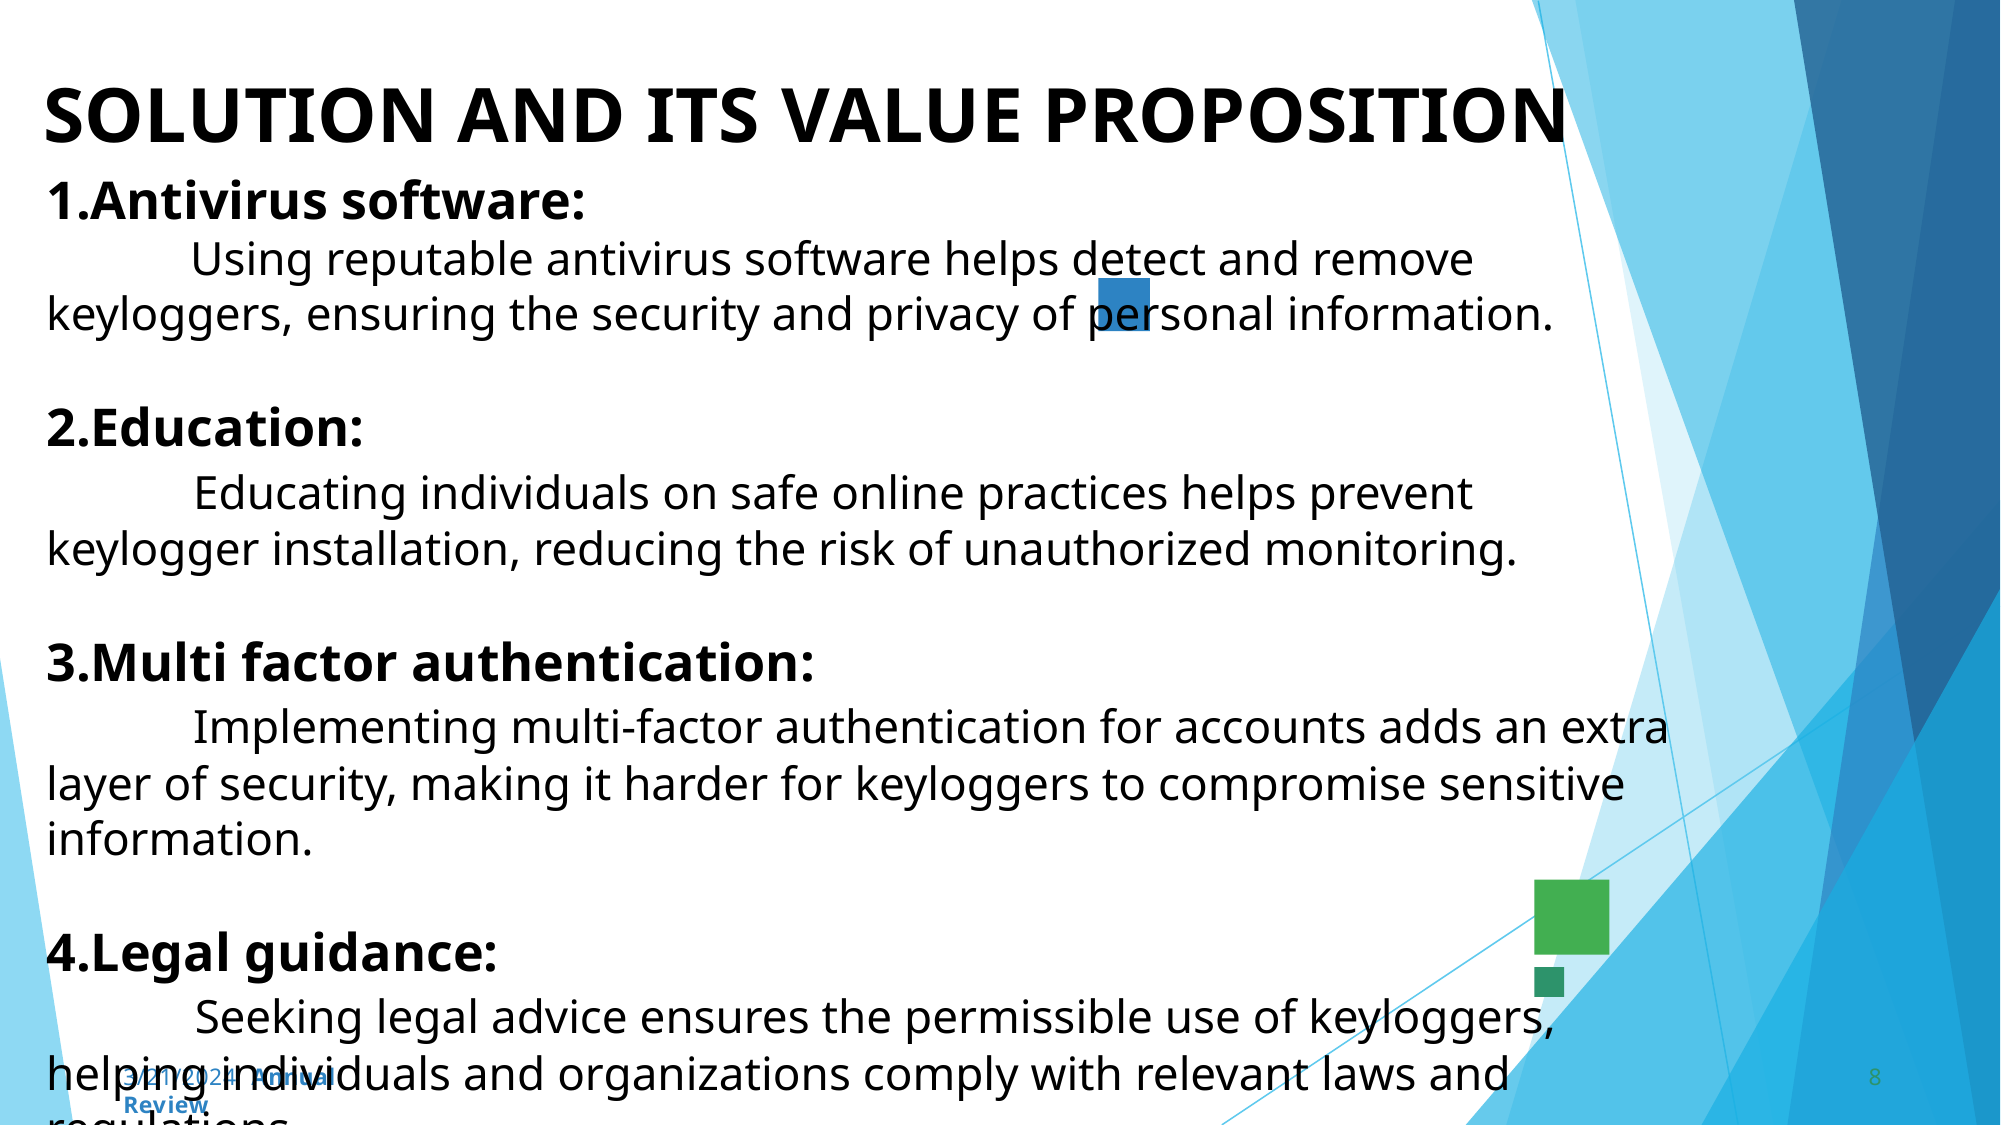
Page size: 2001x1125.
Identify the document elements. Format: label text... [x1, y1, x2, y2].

picture [110, 1060, 463, 1094]
text_box 1.Antivirus software: Using reputable antivirus software helps detect and remove keyloggers, ensuring the security and privacy of personal information. 2.Education: Educating individuals on safe online practices helps prevent keylogger installation, reducing the risk of unauthorized monitoring. 3.Multi factor authentication: Implementing multi-factor authentication for accounts adds an extra layer of security, making it harder for keyloggers to compromise sensitive information. 4.Legal guidance: Seeking legal advice ensures the permissible use of keyloggers, helping individuals and organizations comply with relevant laws and regulations. [31, 42, 1697, 1125]
slide_number 8 [1861, 1061, 1888, 1125]
picture [0, 242, 443, 775]
